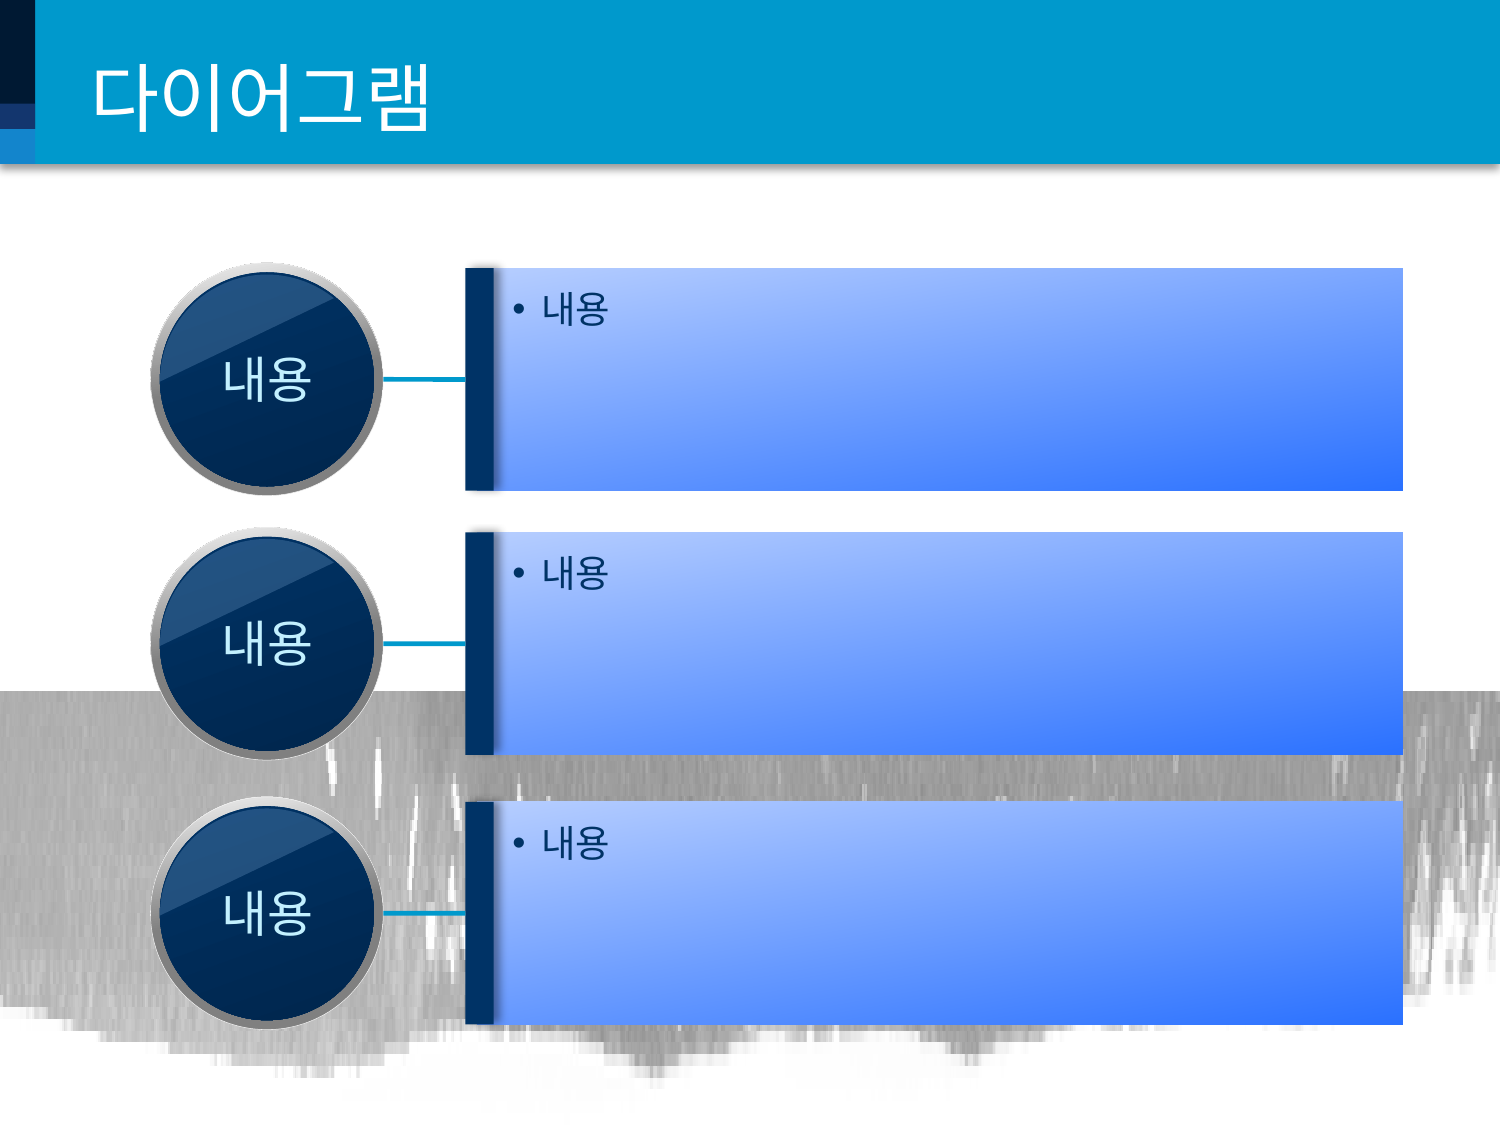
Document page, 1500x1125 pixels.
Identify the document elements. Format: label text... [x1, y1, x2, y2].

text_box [150, 796, 384, 1030]
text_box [465, 801, 1403, 1025]
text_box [465, 532, 1403, 755]
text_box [150, 262, 384, 496]
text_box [150, 527, 384, 761]
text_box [465, 268, 1403, 491]
title 다이어그램 [75, 31, 1425, 163]
